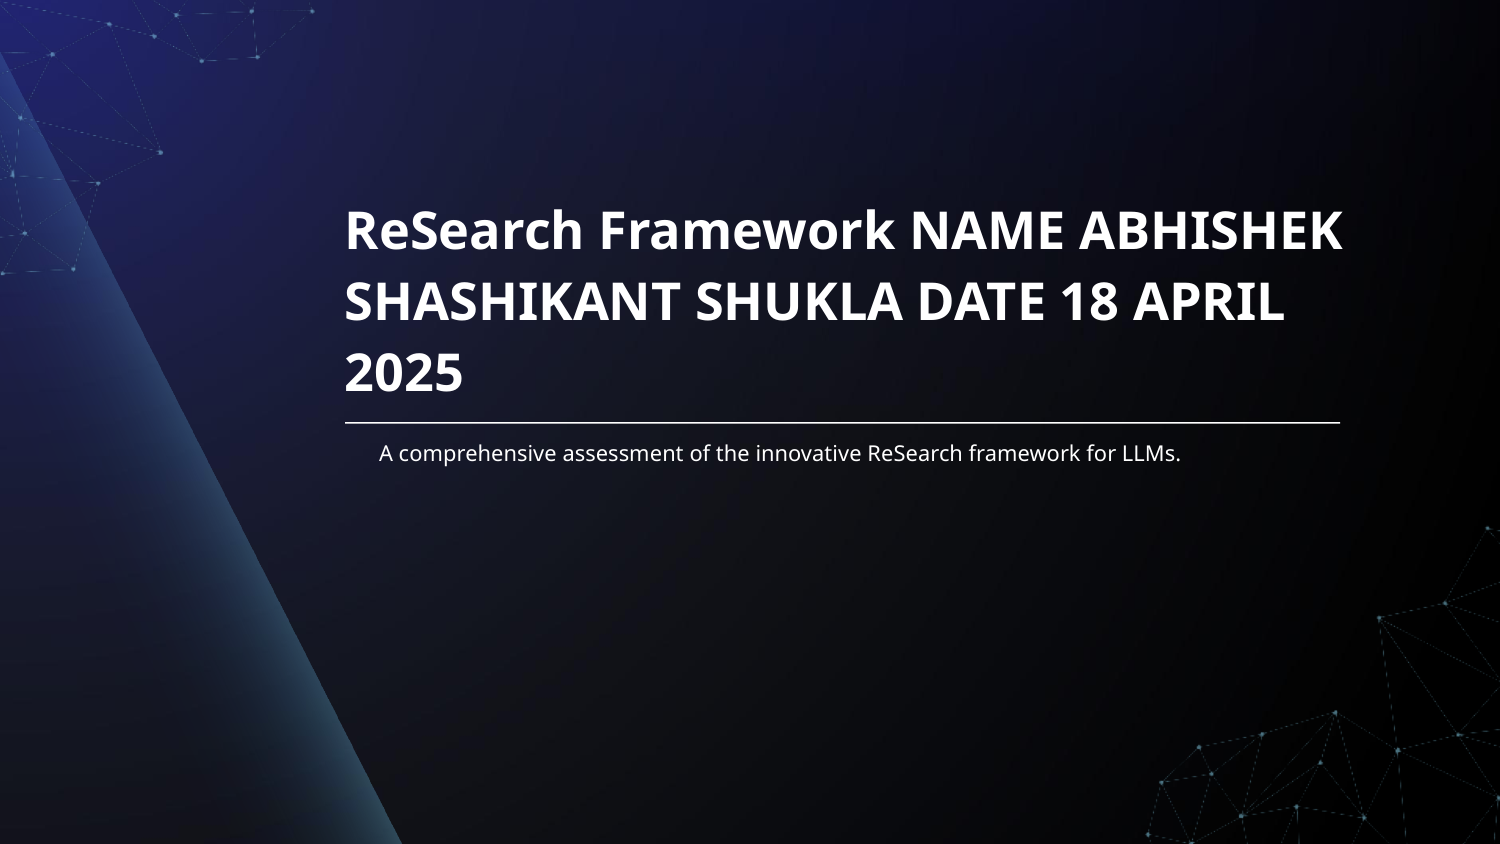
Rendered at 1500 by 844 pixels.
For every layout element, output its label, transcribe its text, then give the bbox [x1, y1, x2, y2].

subtitle A comprehensive assessment of the innovative ReSearch framework for LLMs. [329, 423, 1210, 502]
title ReSearch Framework NAME ABHISHEK SHASHIKANT SHUKLA DATE 18 APRIL 2025 [329, 176, 1432, 422]
picture [0, 0, 1500, 844]
